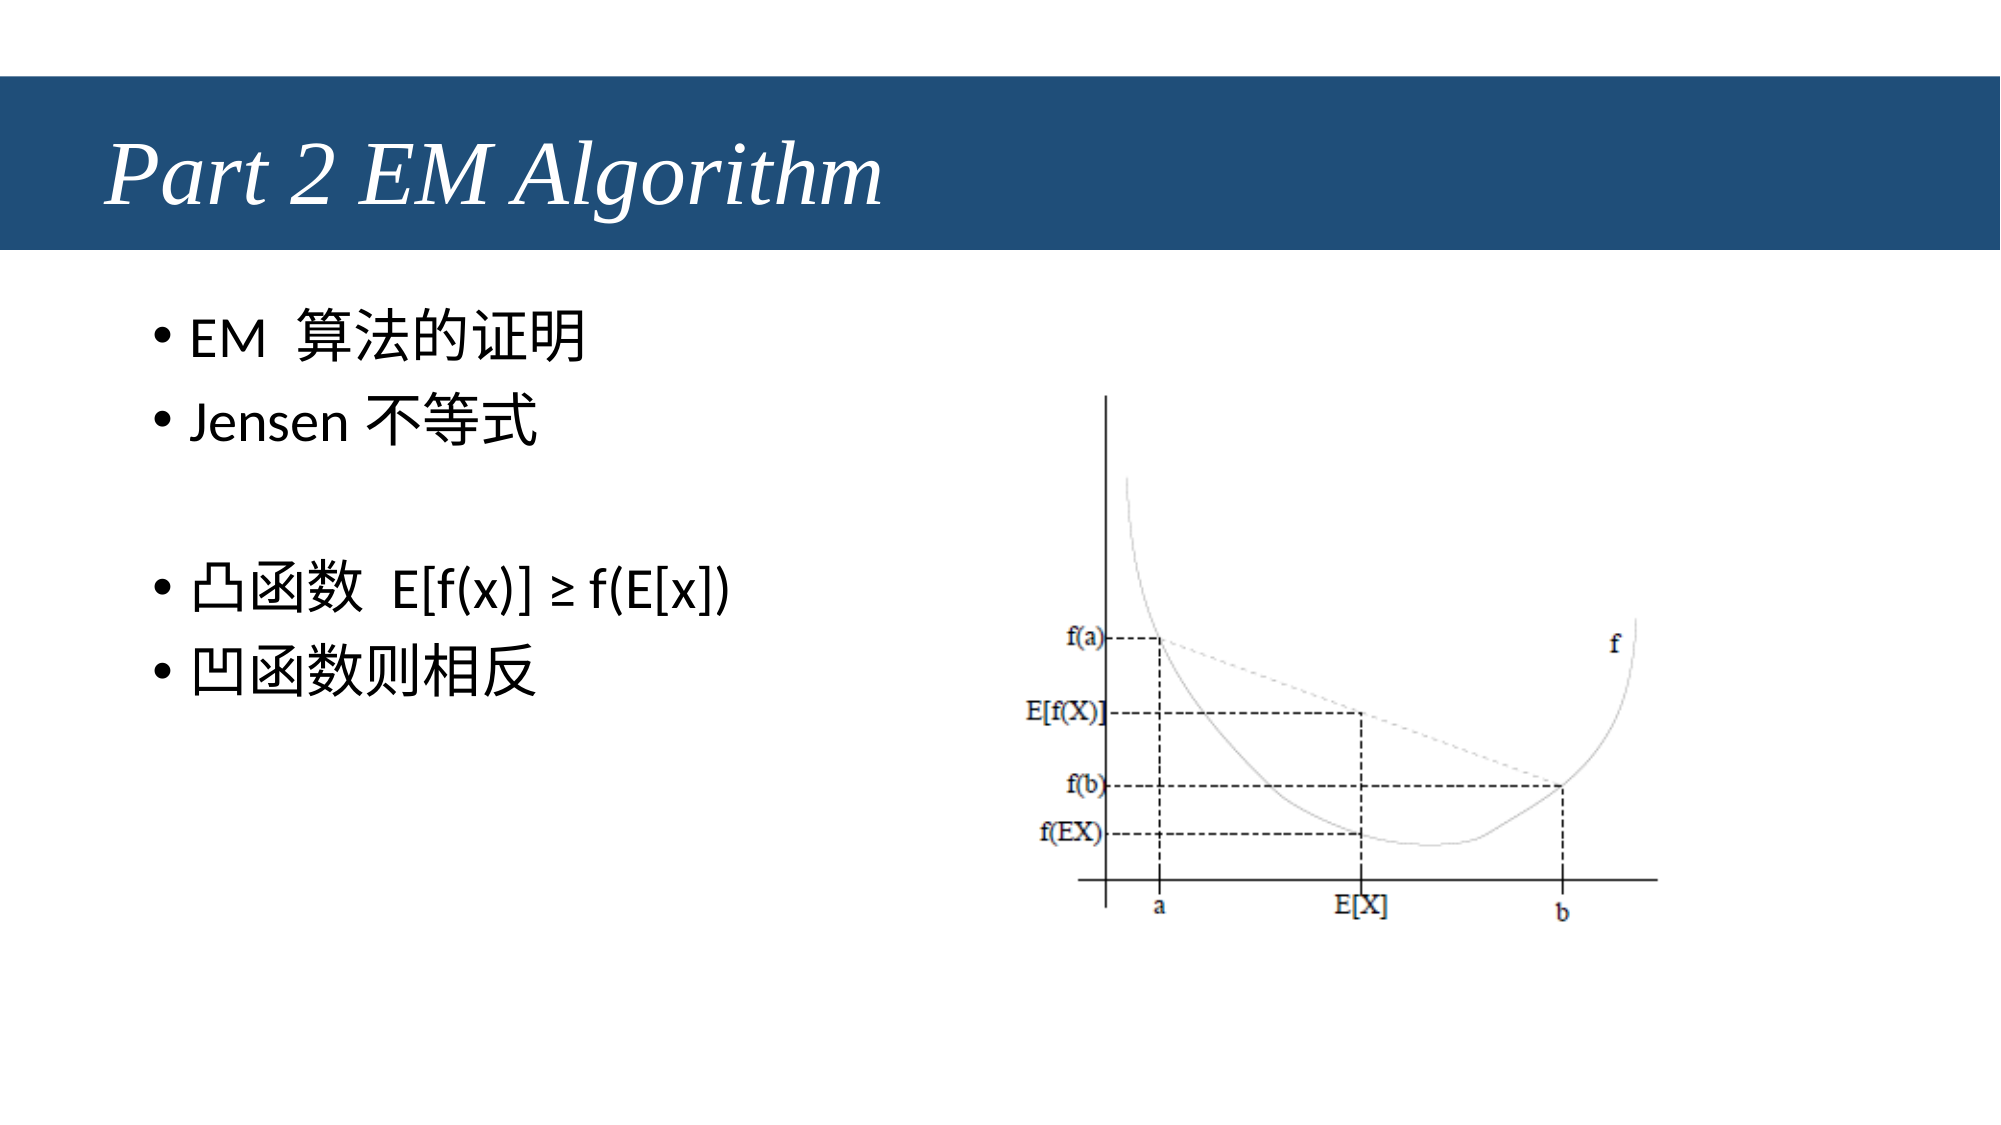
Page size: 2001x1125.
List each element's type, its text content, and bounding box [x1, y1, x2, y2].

text_box [0, 75, 89, 251]
text_box [1815, 75, 2000, 251]
list EM 算法的证明 Jensen不等式 凸函数 E[f(x)] ≥ f(E[x]) 凹函数则相反 [137, 299, 1863, 1014]
picture [1019, 373, 1687, 939]
title Part 2 EM Algorithm [89, 66, 1815, 285]
